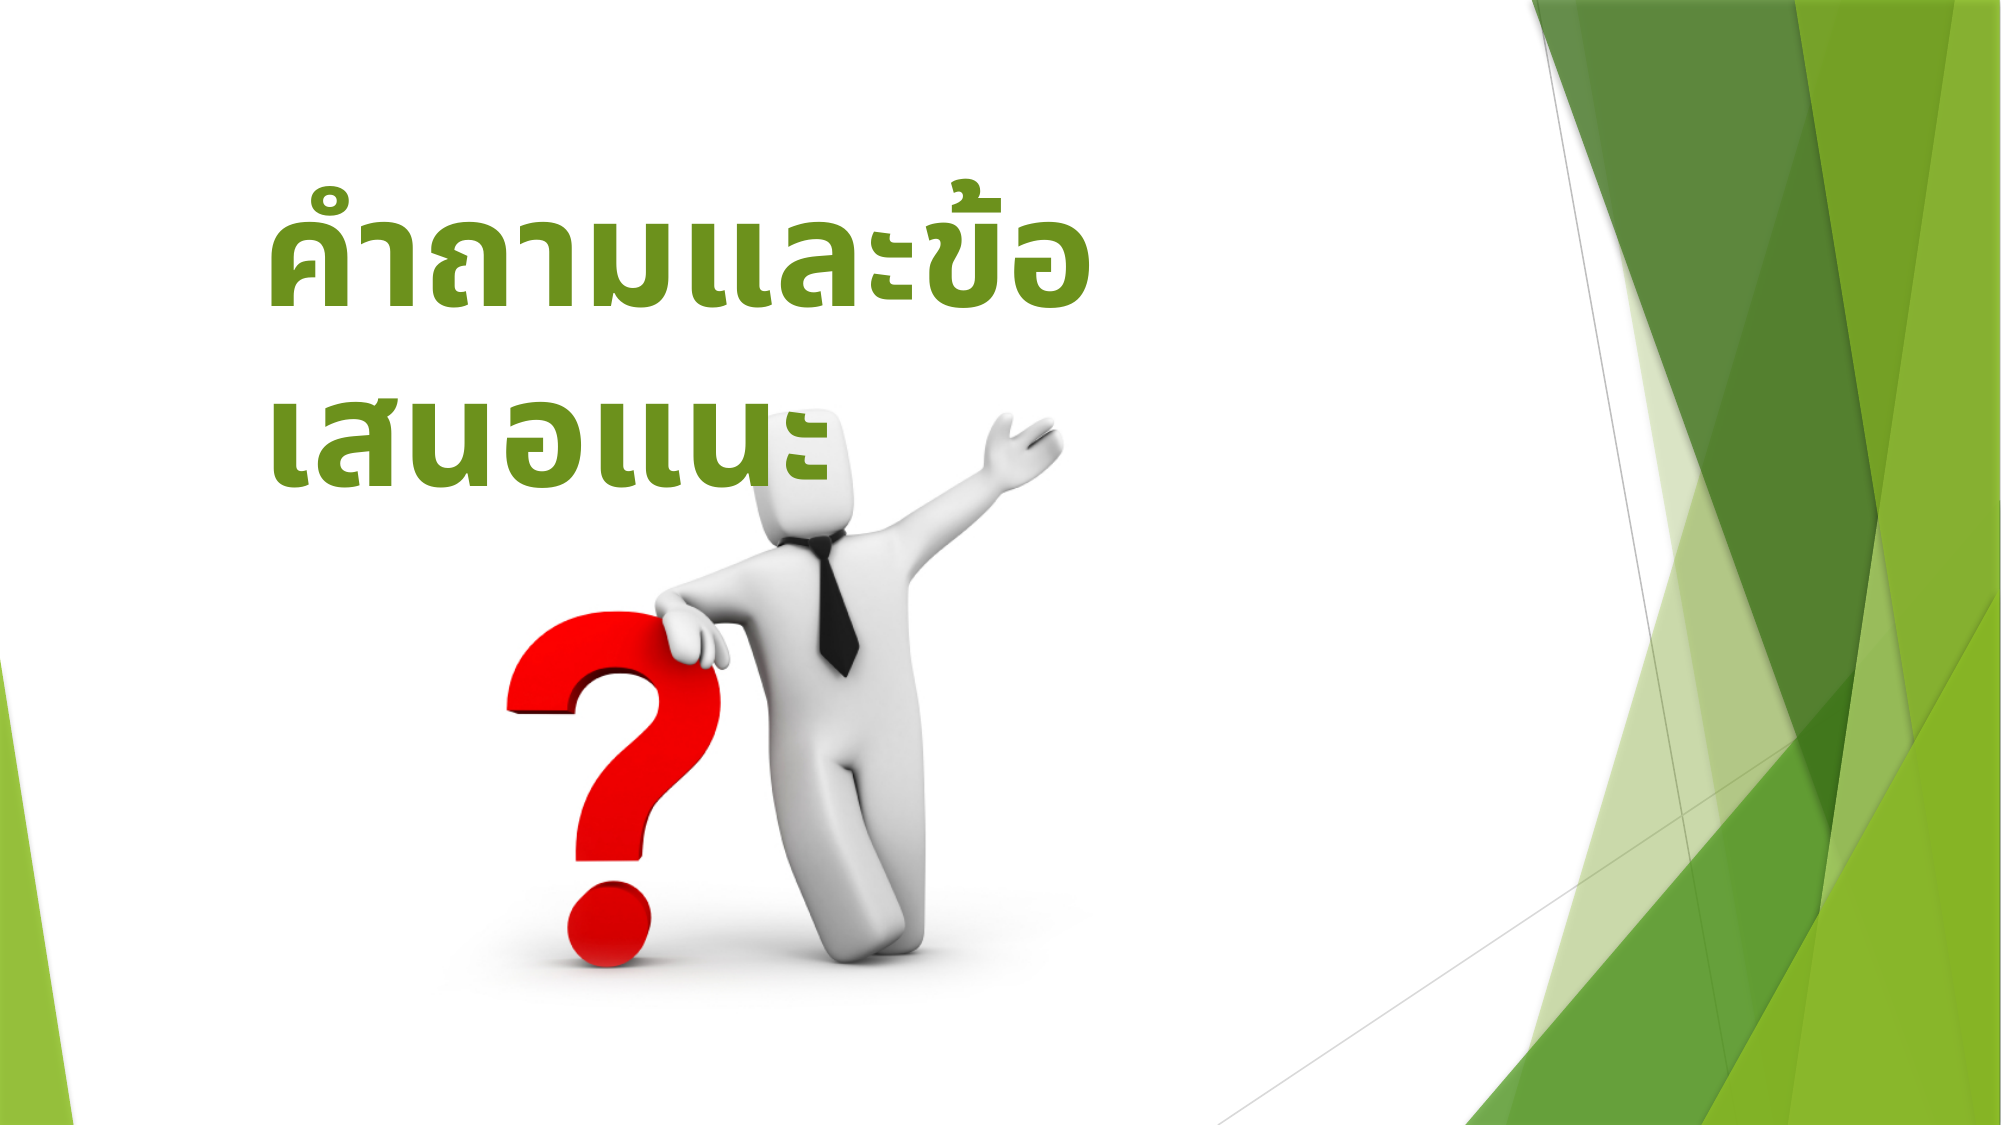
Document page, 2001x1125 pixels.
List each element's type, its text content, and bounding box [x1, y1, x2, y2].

picture [308, 319, 1261, 1034]
text_box คำถามและข้อเสนอแนะ [247, 149, 1417, 525]
